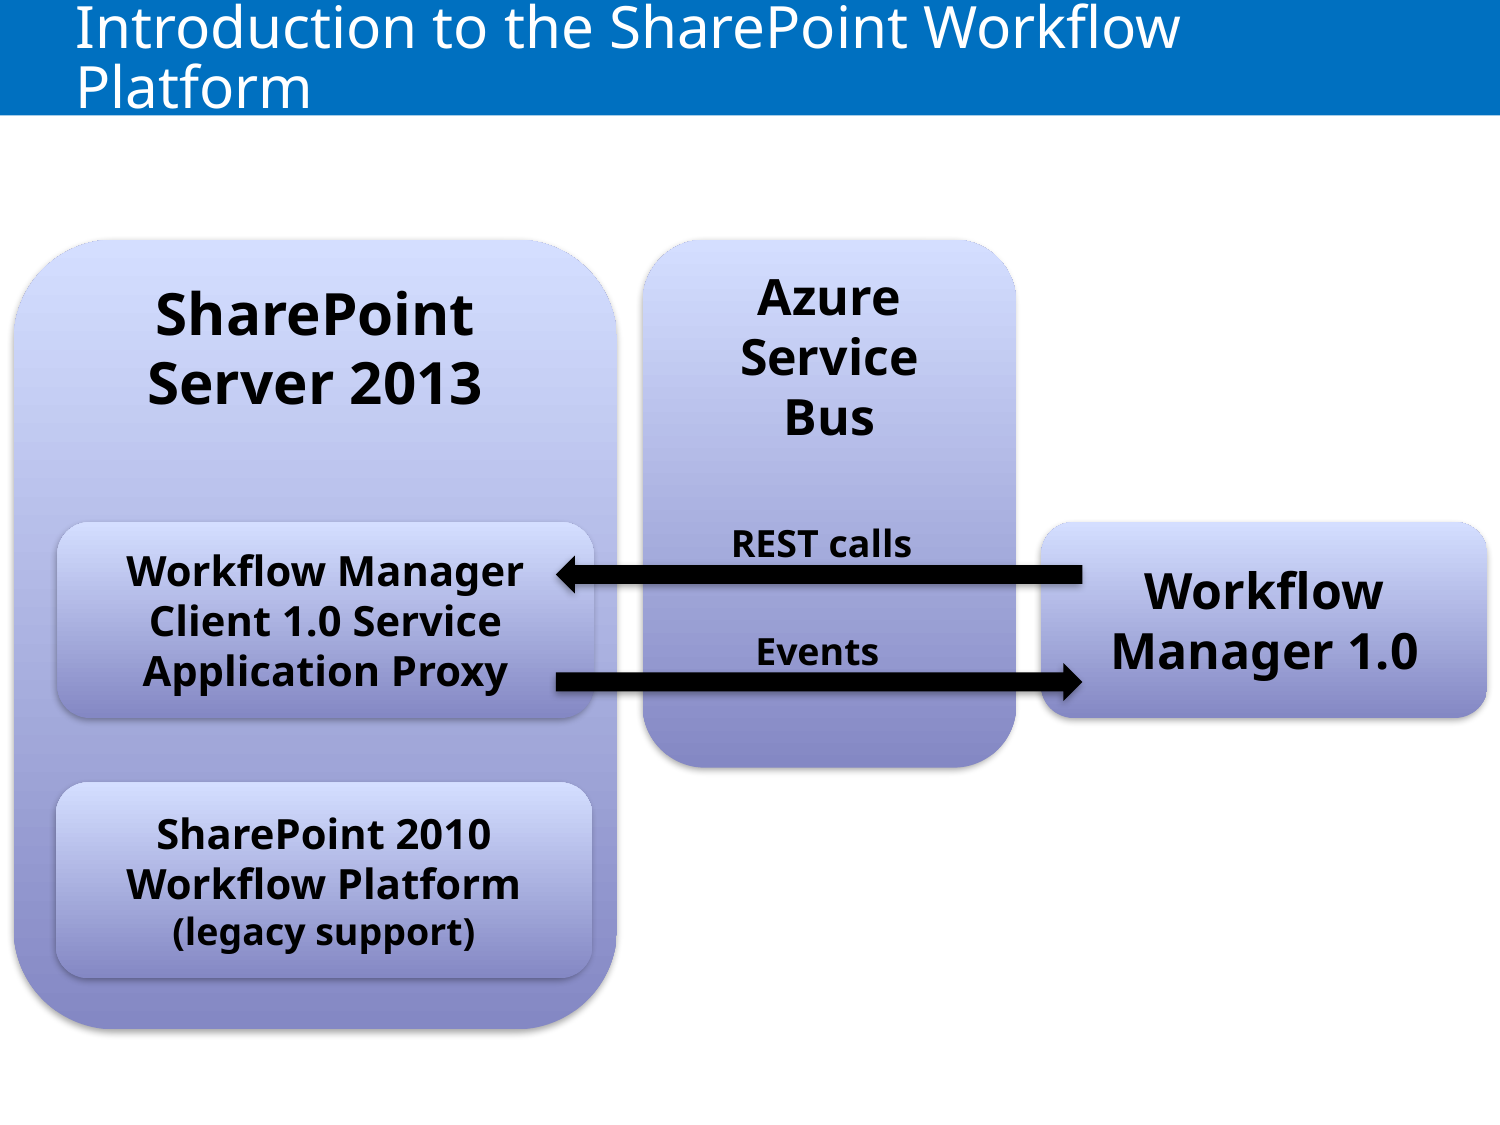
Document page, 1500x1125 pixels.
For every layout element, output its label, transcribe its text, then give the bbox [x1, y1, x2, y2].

text_box Azure Service Bus [642, 239, 1017, 563]
title Introduction to the SharePoint Workflow Platform [75, 0, 1351, 122]
text_box Azure Service Bus [642, 700, 1017, 768]
text_box [555, 663, 1083, 701]
text_box Workflow Manager 1.0 [1041, 522, 1488, 719]
text_box SharePoint Server 2013 [13, 239, 617, 1030]
text_box Azure Service Bus [642, 593, 1017, 670]
text_box [555, 555, 1083, 594]
text_box REST calls [716, 512, 928, 573]
text_box Events [740, 620, 895, 680]
text_box Workflow Manager Client 1.0 Service Application Proxy [57, 522, 594, 719]
text_box SharePoint 2010 Workflow Platform (legacy support) [55, 782, 593, 979]
